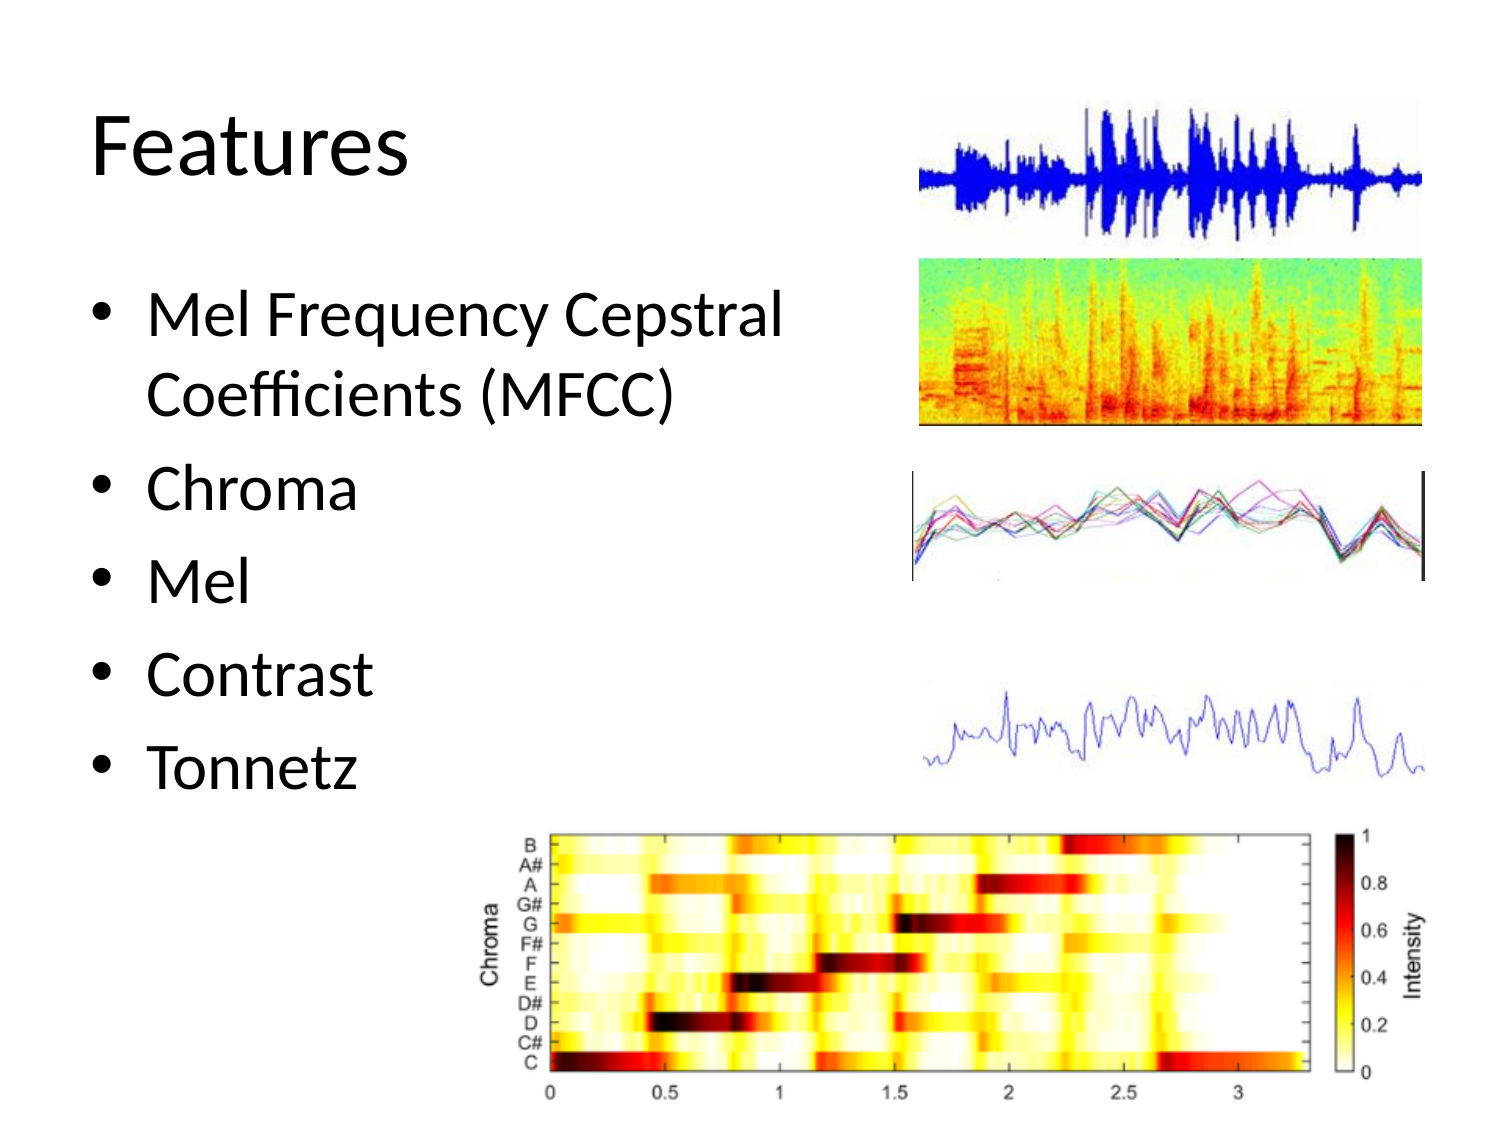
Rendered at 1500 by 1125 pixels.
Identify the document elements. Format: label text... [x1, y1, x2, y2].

list Mel Frequency Cepstral Coefficients (MFCC) Chroma Mel Contrast Tonnetz [75, 262, 850, 1005]
picture [912, 470, 1426, 581]
title Features [75, 45, 1425, 233]
picture [466, 821, 1427, 1103]
picture [919, 98, 1422, 426]
picture [923, 681, 1426, 781]
